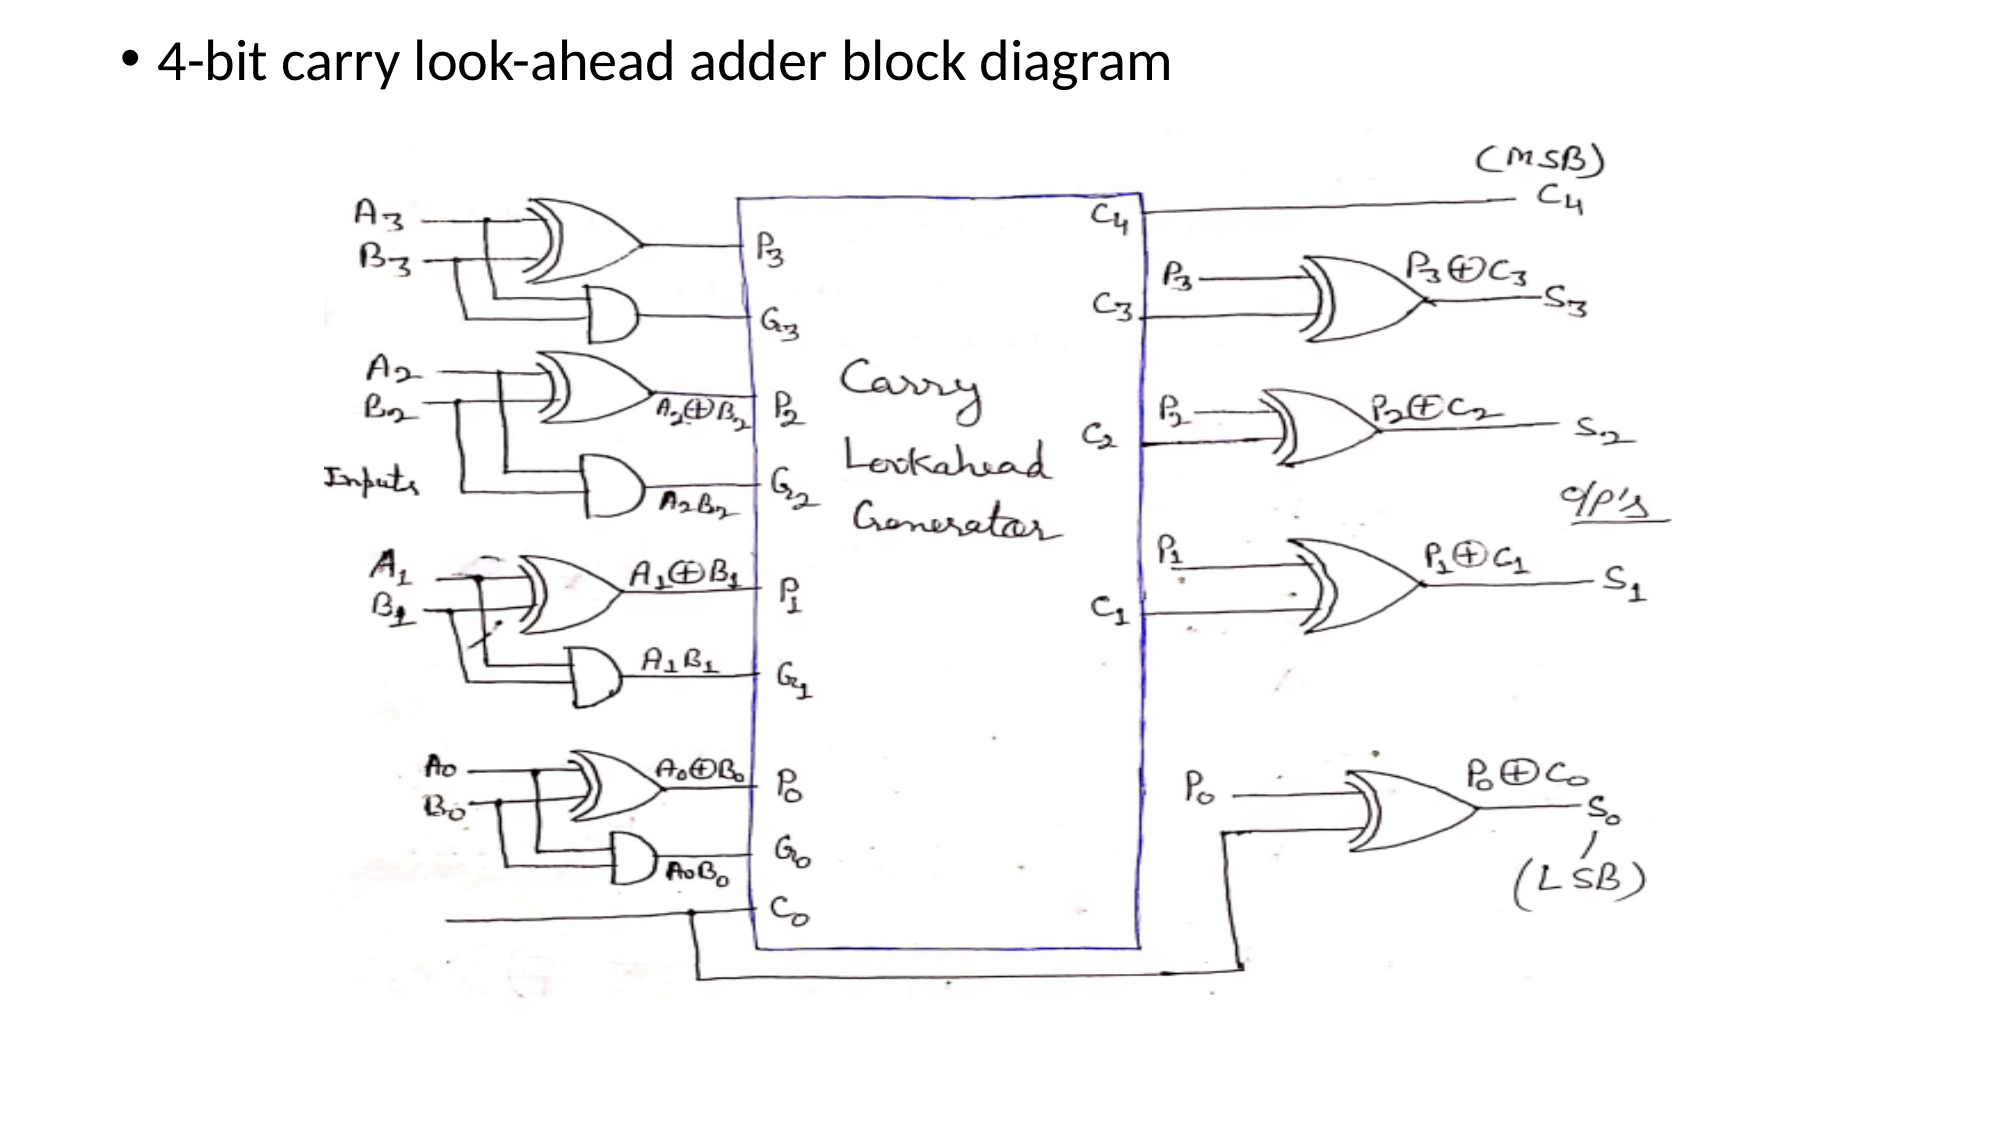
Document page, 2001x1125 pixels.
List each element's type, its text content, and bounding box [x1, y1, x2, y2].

list 4-bit carry look-ahead adder block diagram [105, 22, 1912, 1082]
picture [324, 127, 1693, 998]
